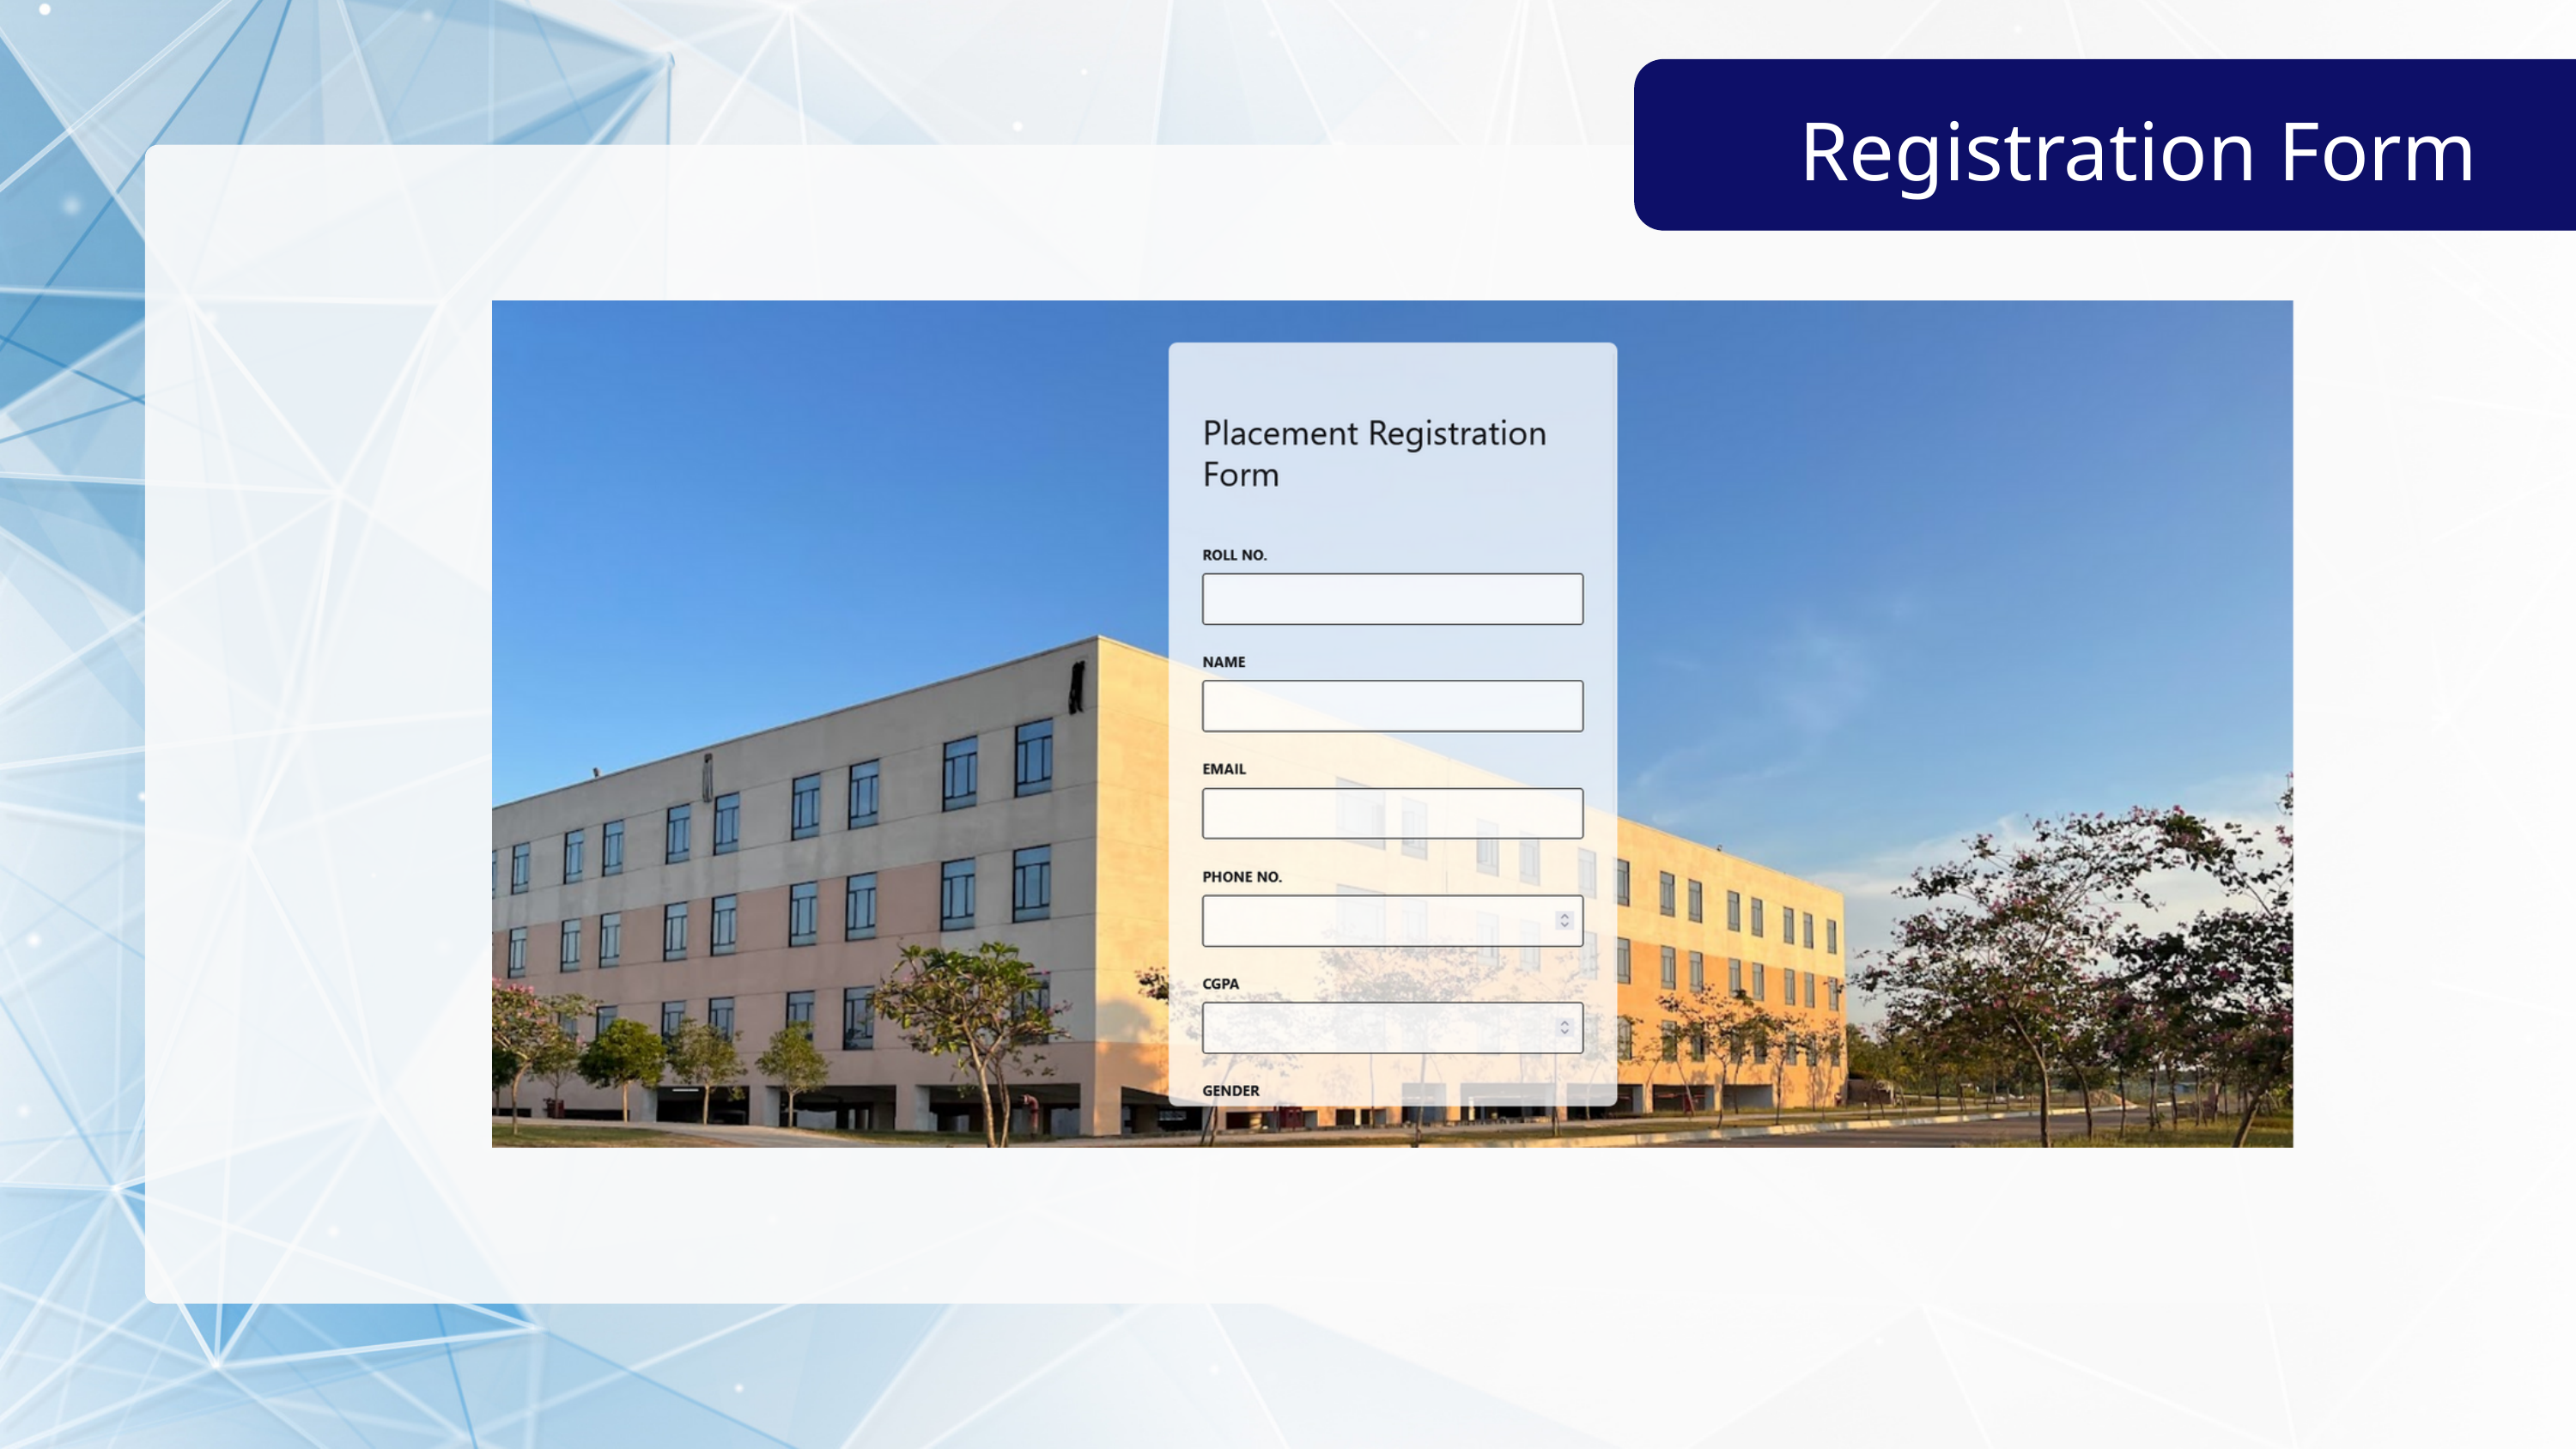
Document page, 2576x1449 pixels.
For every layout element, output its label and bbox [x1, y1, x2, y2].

text_box [0, 0, 2576, 1449]
text_box [144, 144, 2432, 1304]
text_box [1633, 58, 2576, 231]
